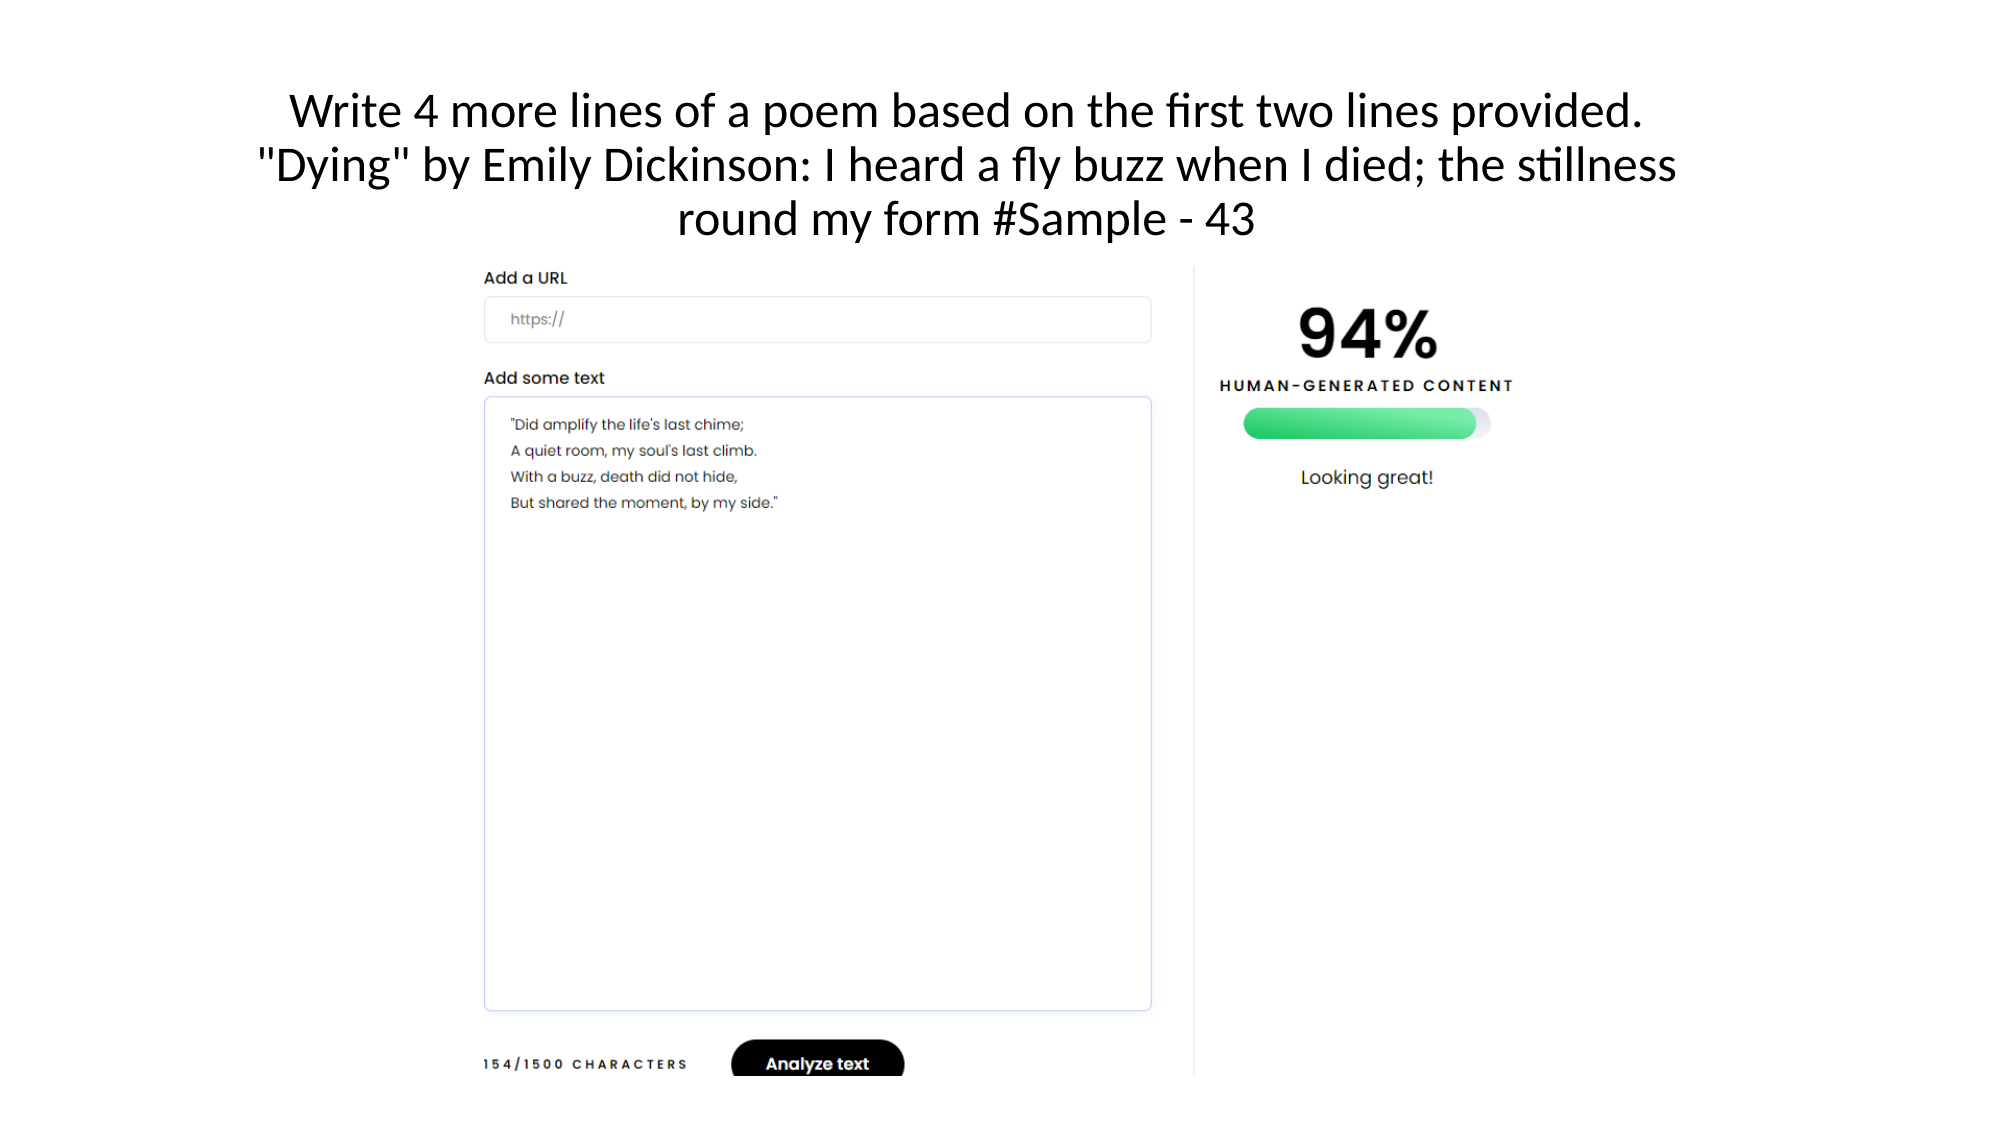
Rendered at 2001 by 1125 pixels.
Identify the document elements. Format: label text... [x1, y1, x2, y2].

subtitle Write 4 more lines of a poem based on the first two lines provided. "Dying" by Emily Dickinson: I heard a fly buzz when I died; the stillness round my form #Sample - 43 [216, 76, 1717, 267]
picture [483, 266, 1517, 1077]
